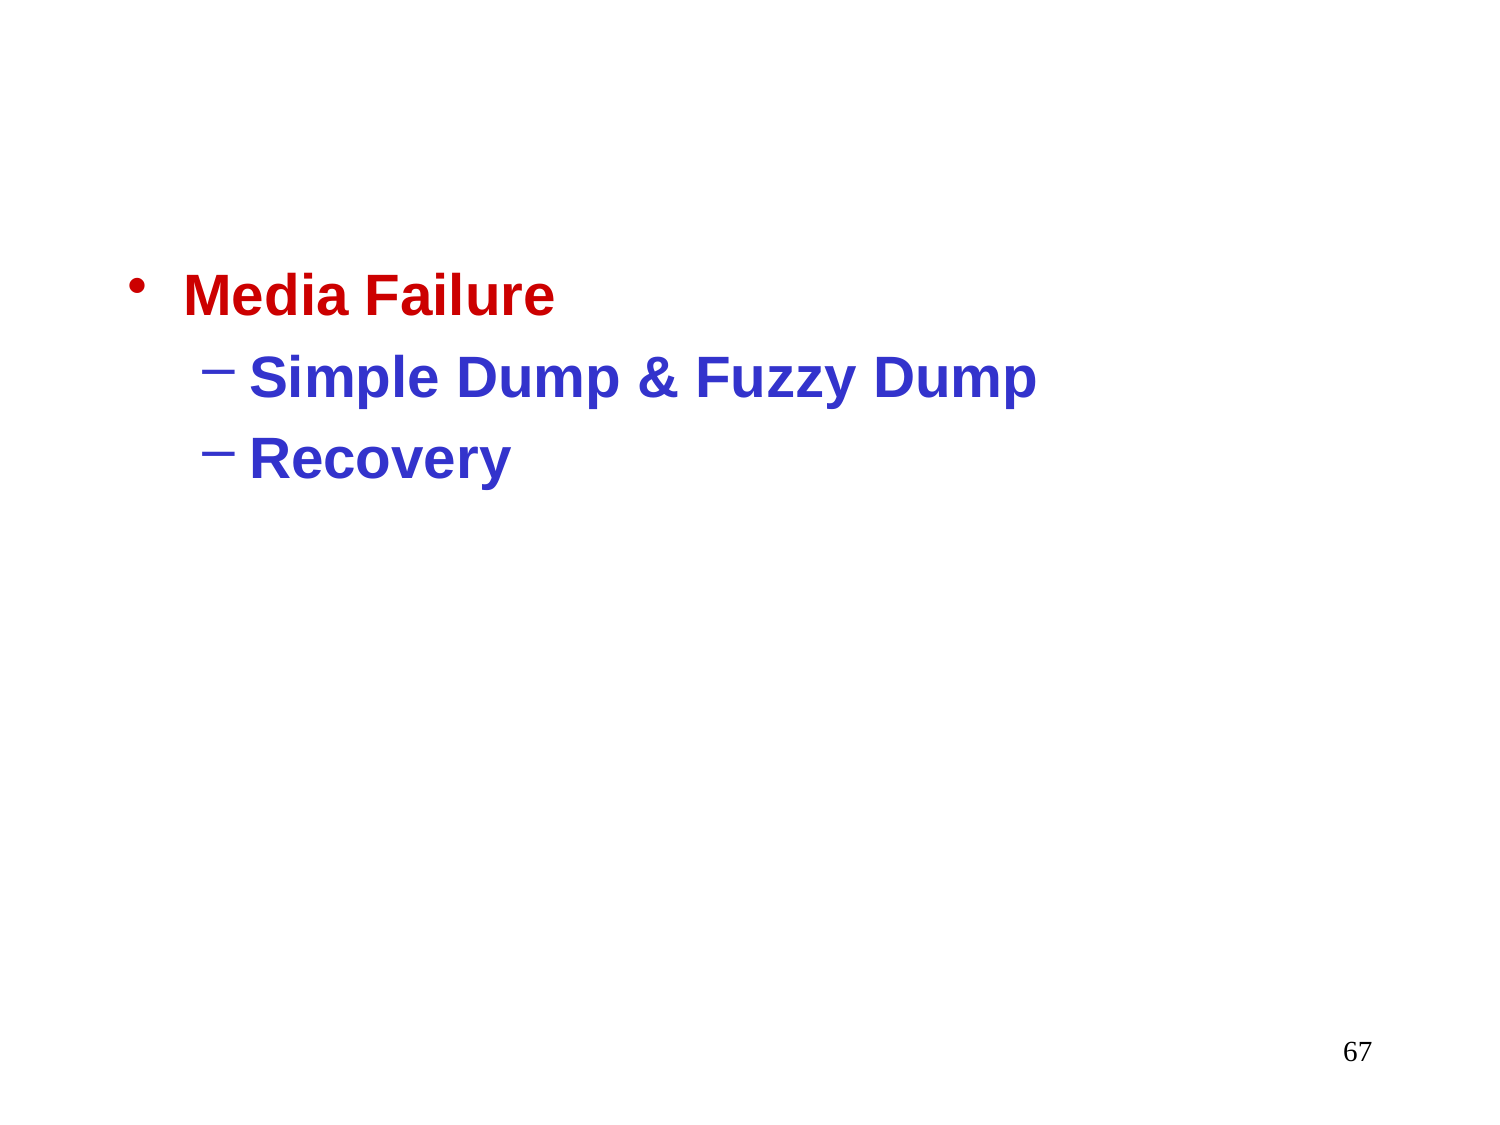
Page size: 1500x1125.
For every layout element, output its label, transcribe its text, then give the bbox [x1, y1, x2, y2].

text_box [1074, 1024, 1388, 1100]
list Media Failure Simple Dump & Fuzzy Dump Recovery [112, 249, 1388, 926]
